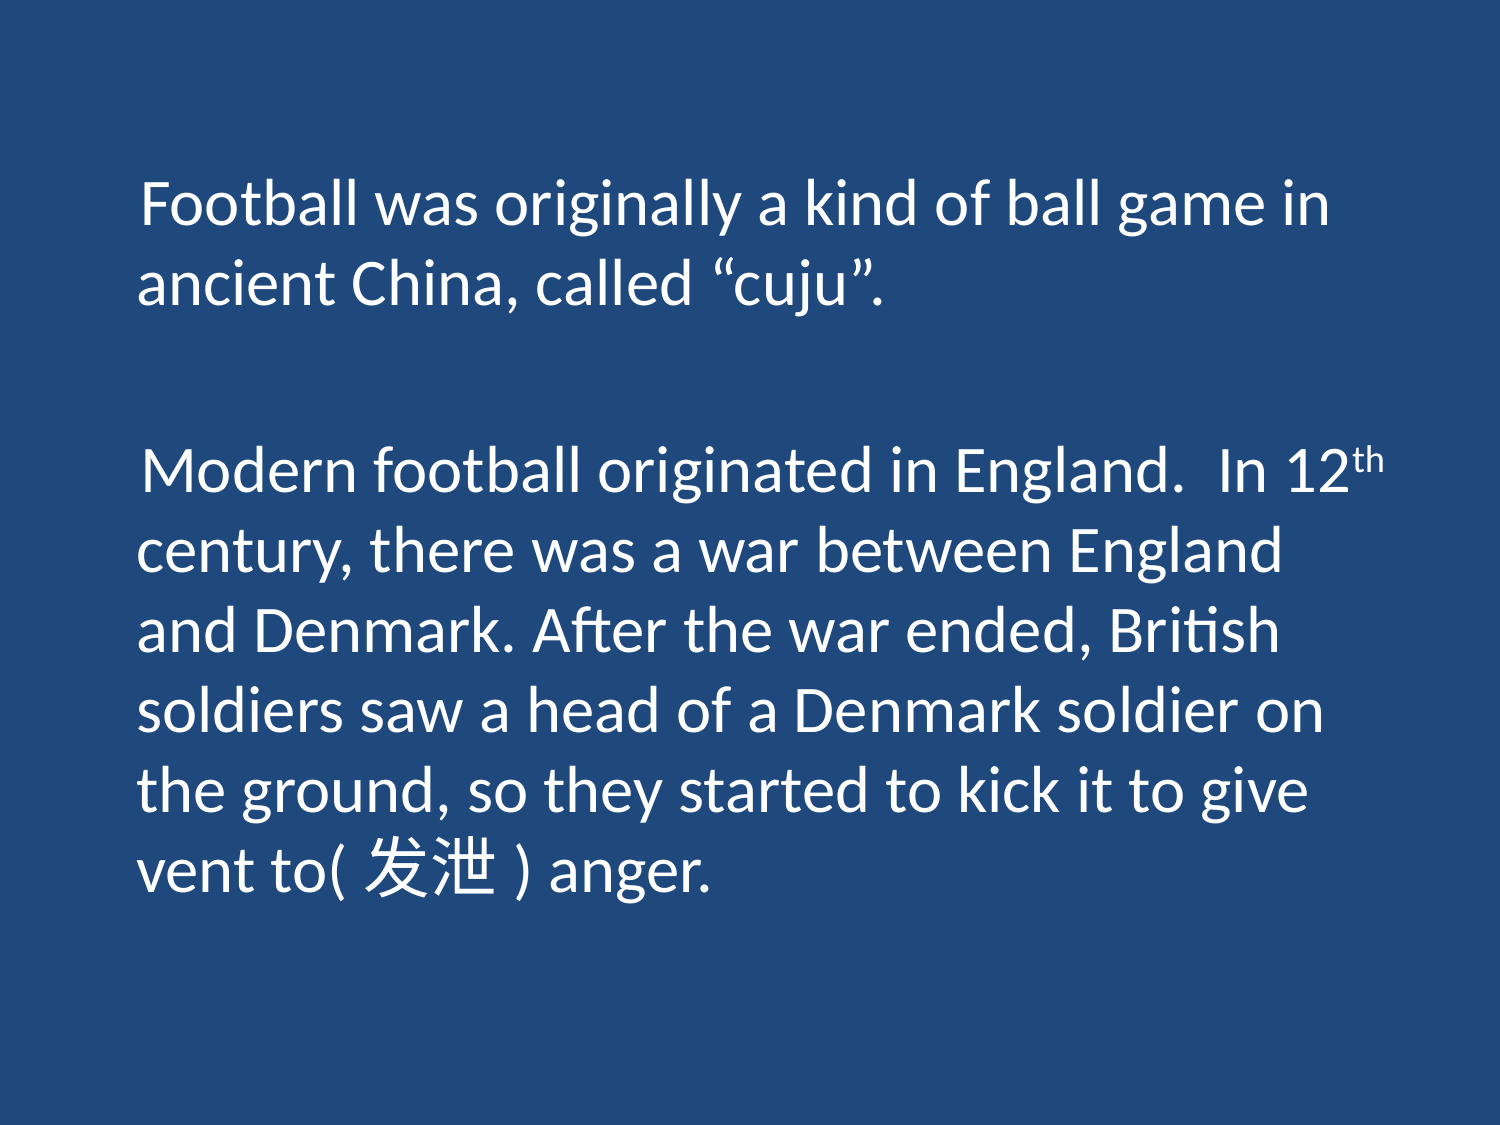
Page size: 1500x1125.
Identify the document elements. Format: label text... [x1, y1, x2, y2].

list Football was originally a kind of ball game in ancient China, called “cuju”. Modern football originated in England. In 12th century, there was a war between England and Denmark. After the war ended, British soldiers saw a head of a Denmark soldier on the ground, so they started to kick it to give vent to(发泄) anger. [64, 151, 1415, 1125]
